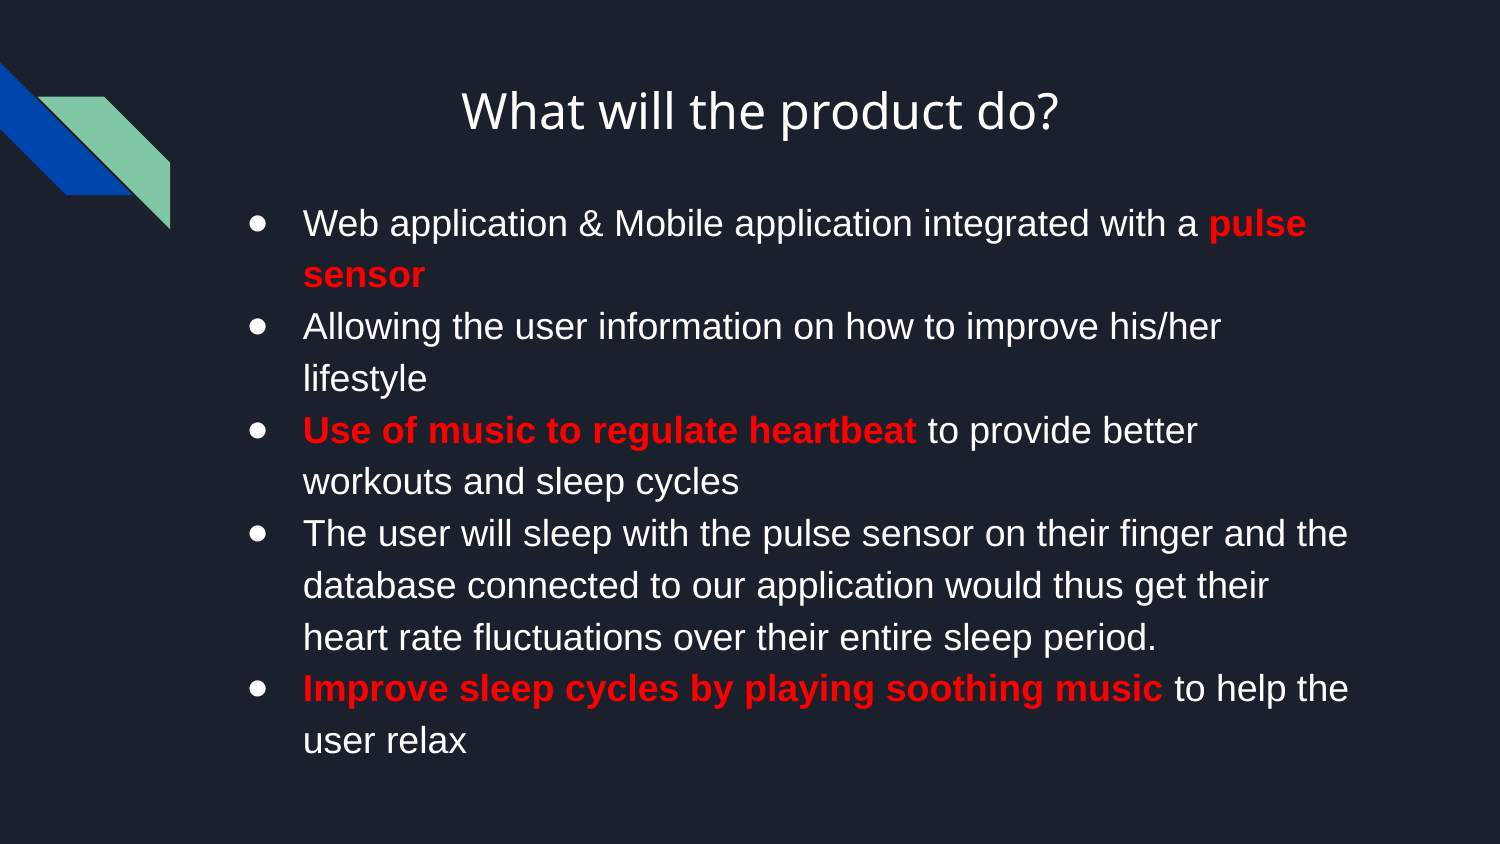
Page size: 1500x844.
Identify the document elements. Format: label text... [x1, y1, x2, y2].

list Web application & Mobile application integrated with a pulse sensor Allowing the user information on how to improve his/her lifestyle Use of music to regulate heartbeat to provide better workouts and sleep cycles The user will sleep with the pulse sensor on their finger and the database connected to our application would thus get their heart rate fluctuations over their entire sleep period. Improve sleep cycles by playing soothing music to help the user relax [212, 176, 1368, 764]
title What will the product do? [153, 64, 1368, 215]
